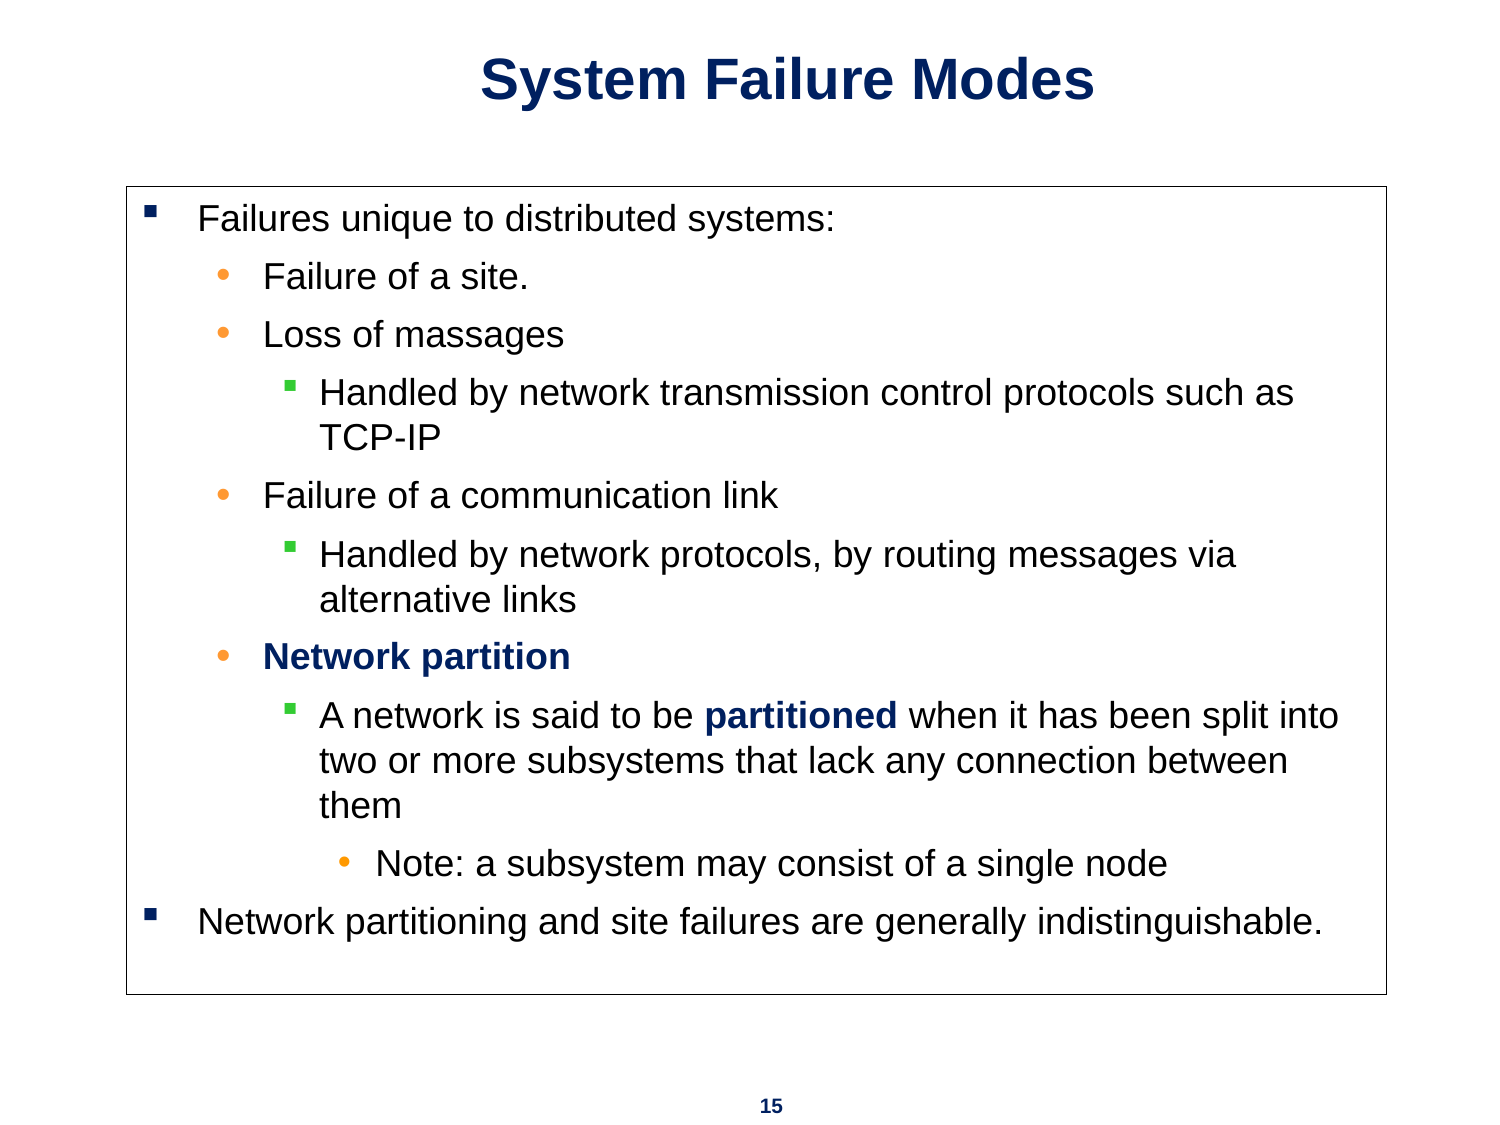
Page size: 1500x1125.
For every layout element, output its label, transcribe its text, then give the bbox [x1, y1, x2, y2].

list Failures unique to distributed systems: Failure of a site. Loss of massages Handled by network transmission control protocols such as TCP-IP Failure of a communication link Handled by network protocols, by routing messages via alternative links Network partition A network is said to be partitioned when it has been split into two or more subsystems that lack any connection between them Note: a subsystem may consist of a single node Network partitioning and site failures are generally indistinguishable. [126, 186, 1387, 995]
title System Failure Modes [125, 18, 1452, 120]
